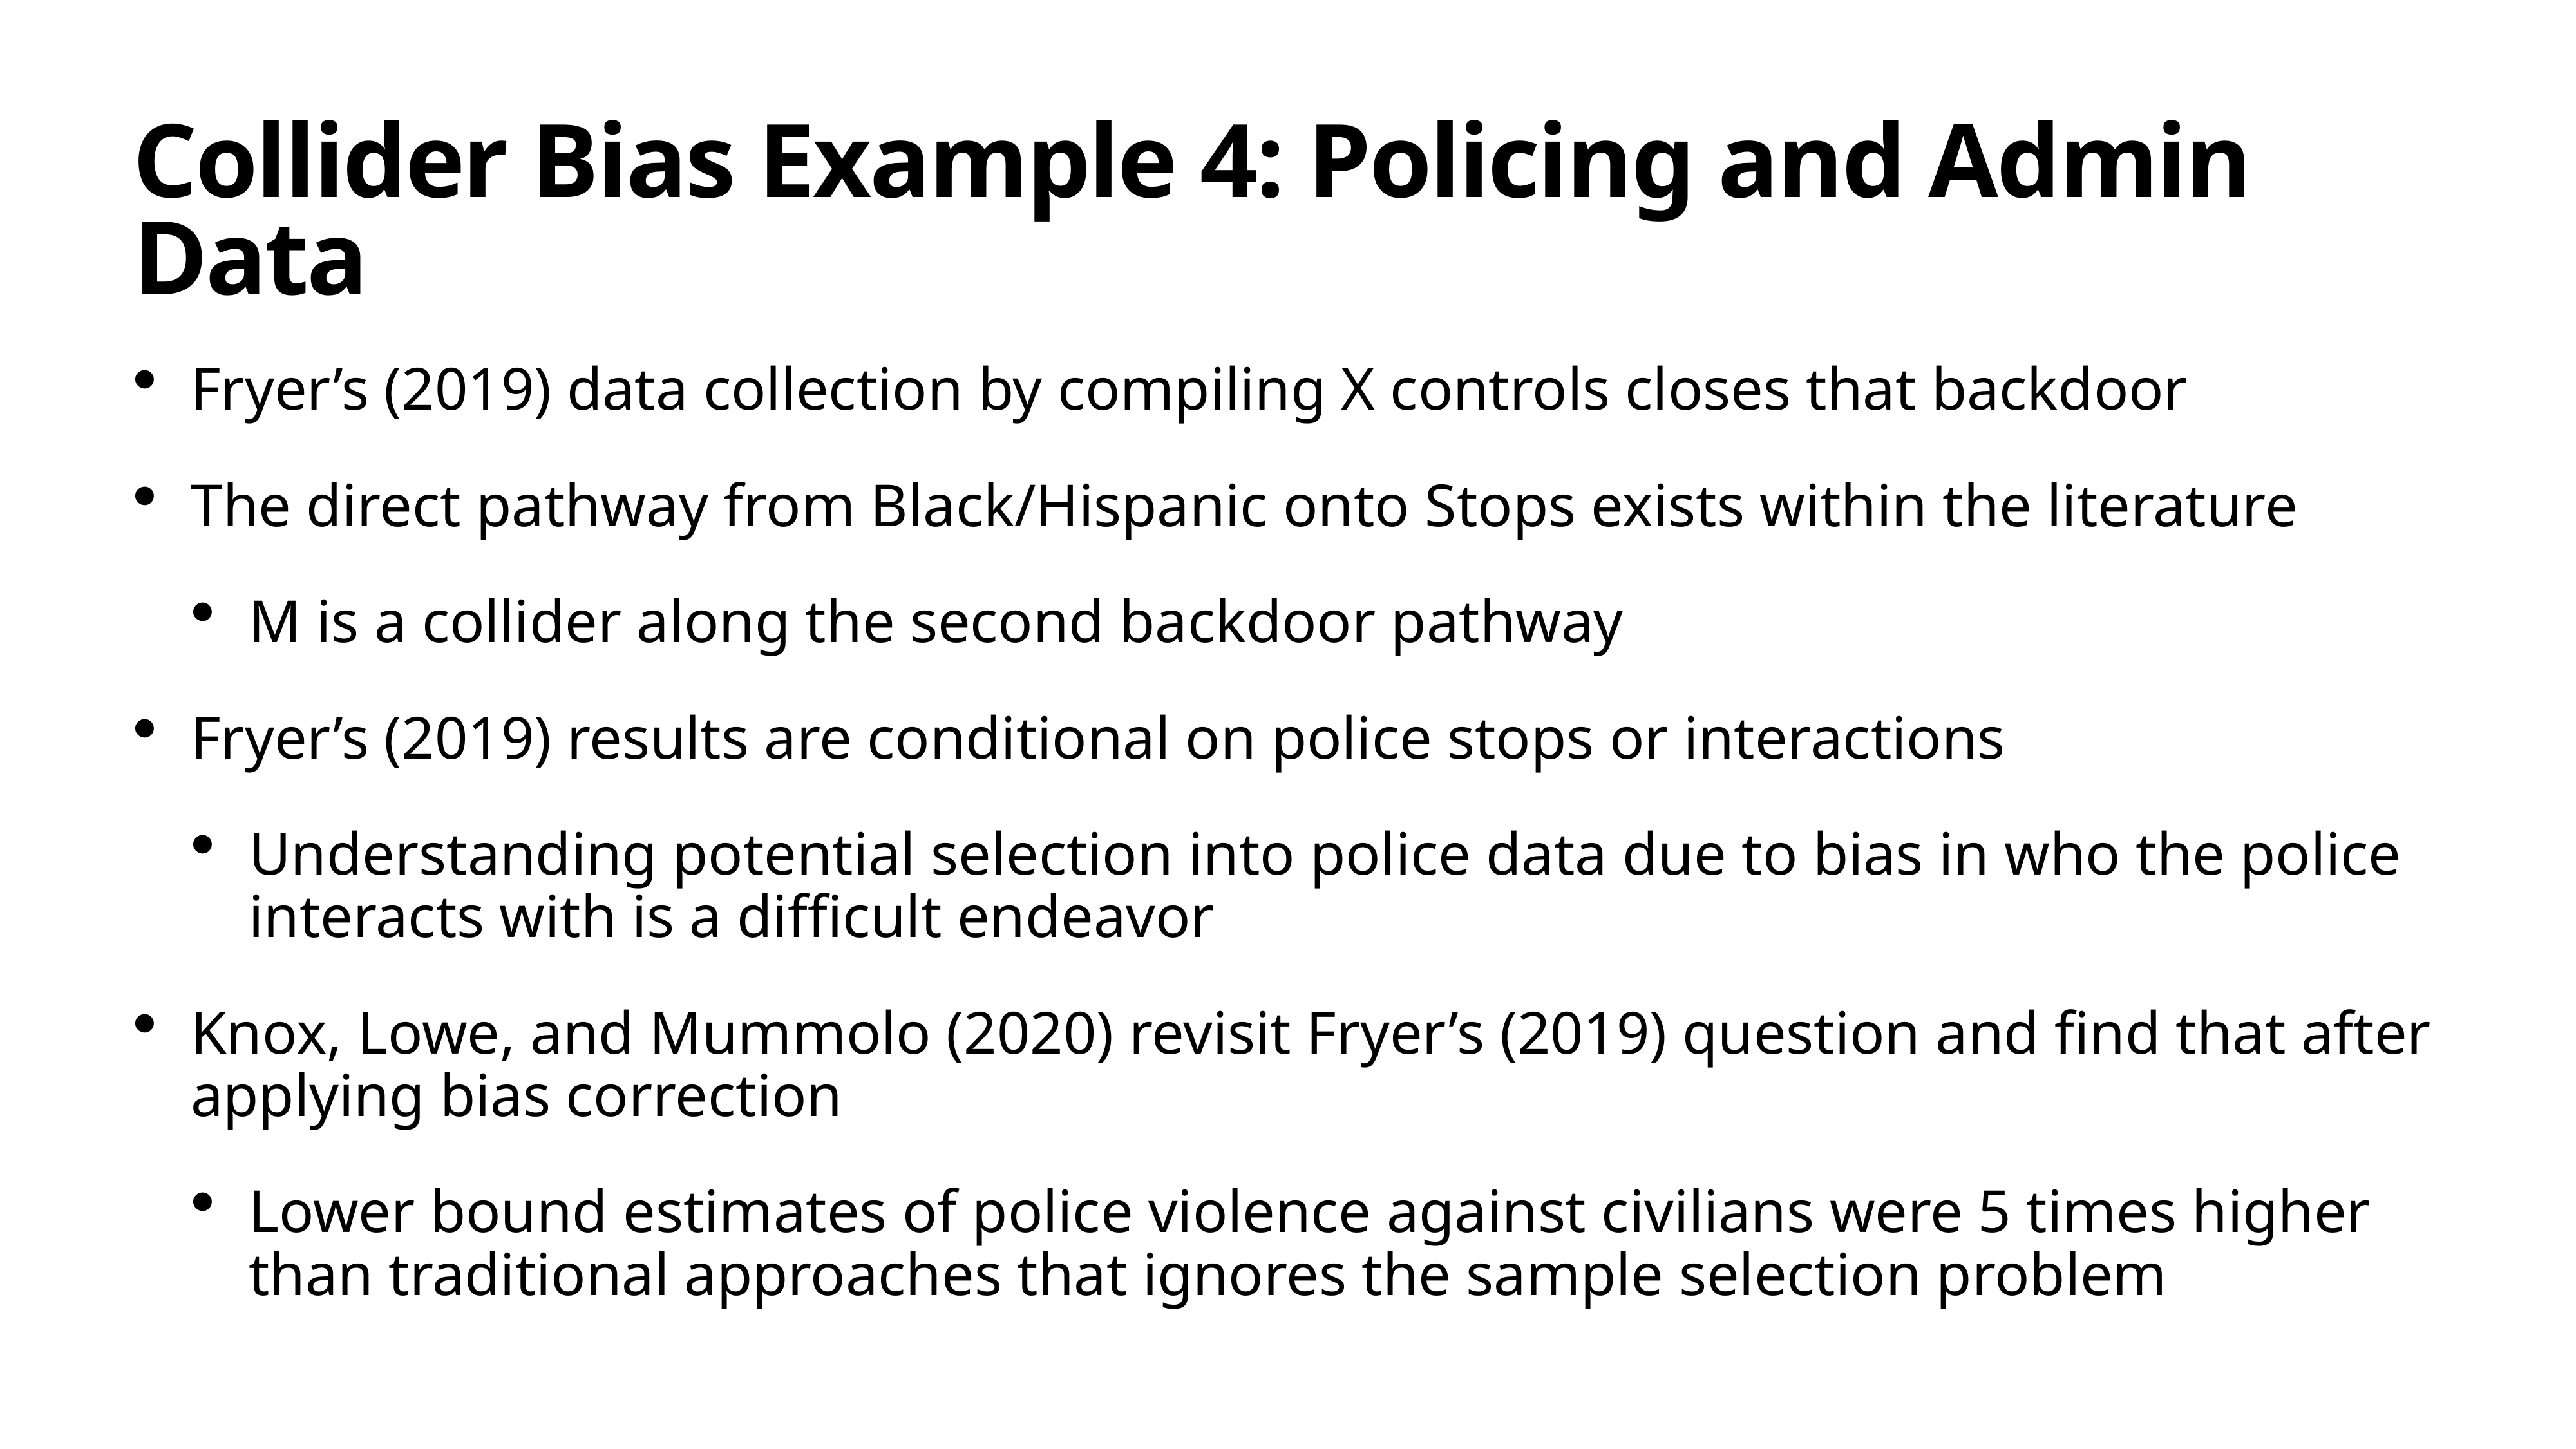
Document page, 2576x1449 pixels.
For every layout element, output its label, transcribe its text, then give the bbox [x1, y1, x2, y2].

title Collider Bias Example 4: Policing and Admin Data [127, 113, 2449, 266]
list Fryer’s (2019) data collection by compiling X controls closes that backdoor The direct pathway from Black/Hispanic onto Stops exists within the literature M is a collider along the second backdoor pathway Fryer’s (2019) results are conditional on police stops or interactions Understanding potential selection into police data due to bias in who the police interacts with is a difficult endeavor Knox, Lowe, and Mummolo (2020) revisit Fryer’s (2019) question and find that after applying bias correction Lower bound estimates of police violence against civilians were 5 times higher than traditional approaches that ignores the sample selection problem [127, 354, 2449, 1321]
